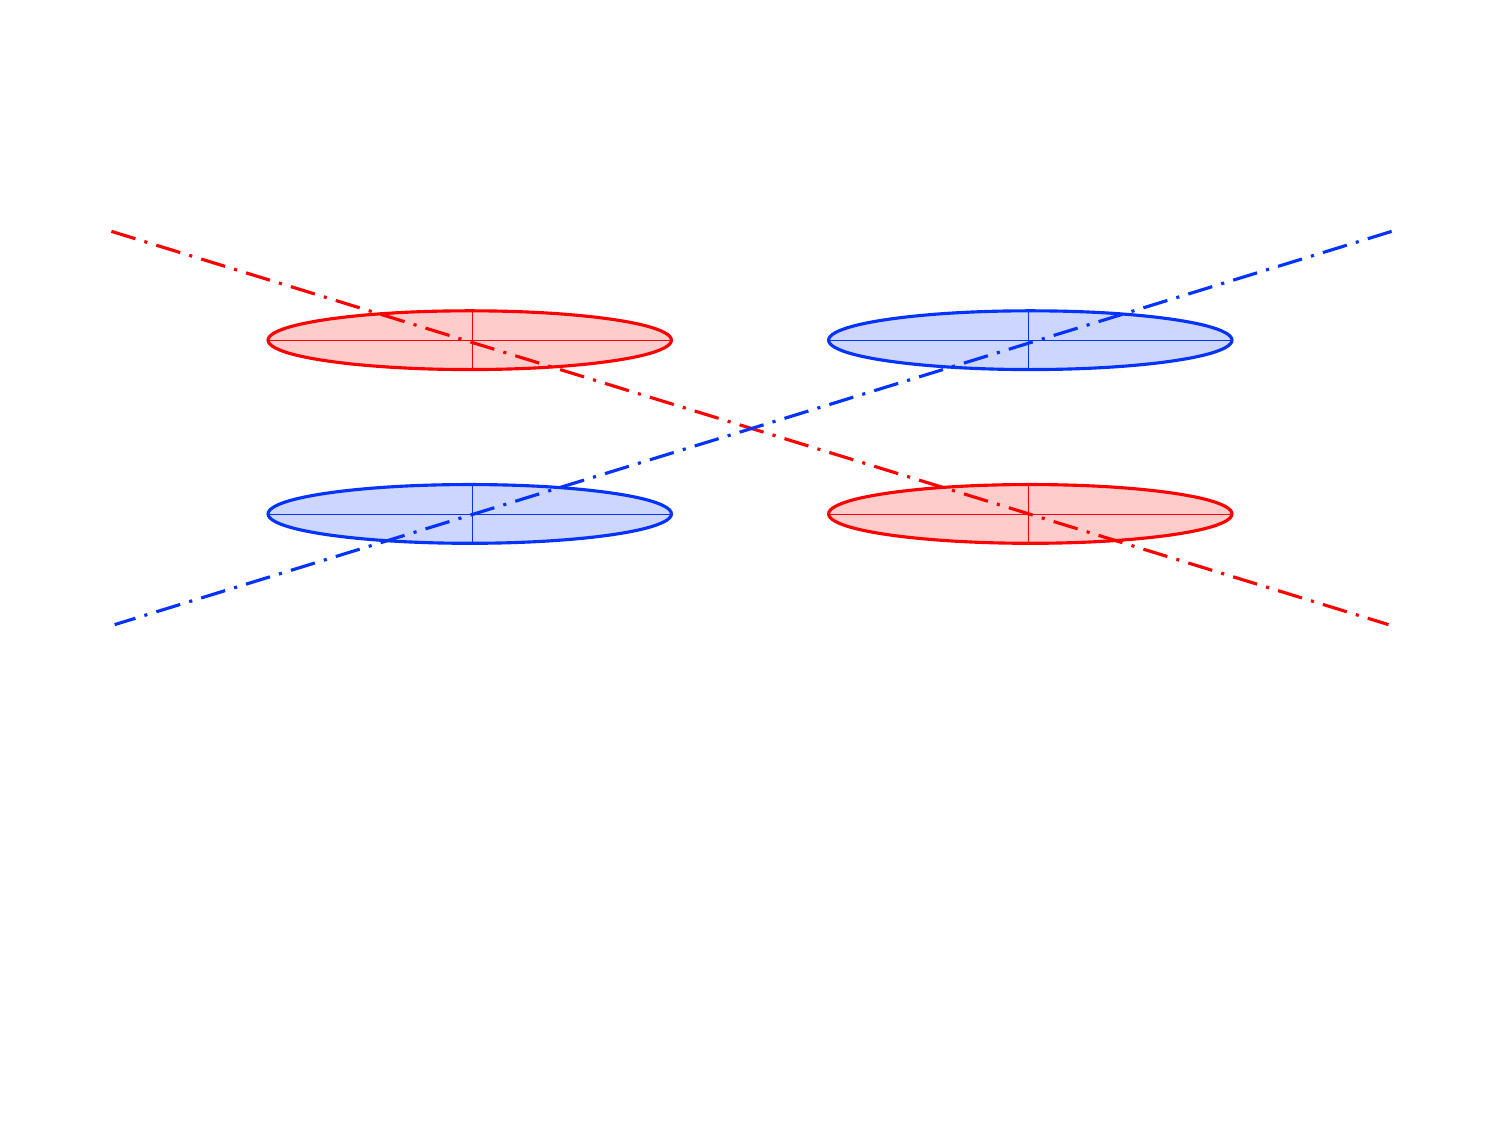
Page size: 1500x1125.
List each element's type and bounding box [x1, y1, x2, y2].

text_box [828, 310, 1232, 370]
text_box [268, 484, 1232, 544]
text_box [268, 310, 672, 370]
text_box [114, 231, 1392, 625]
